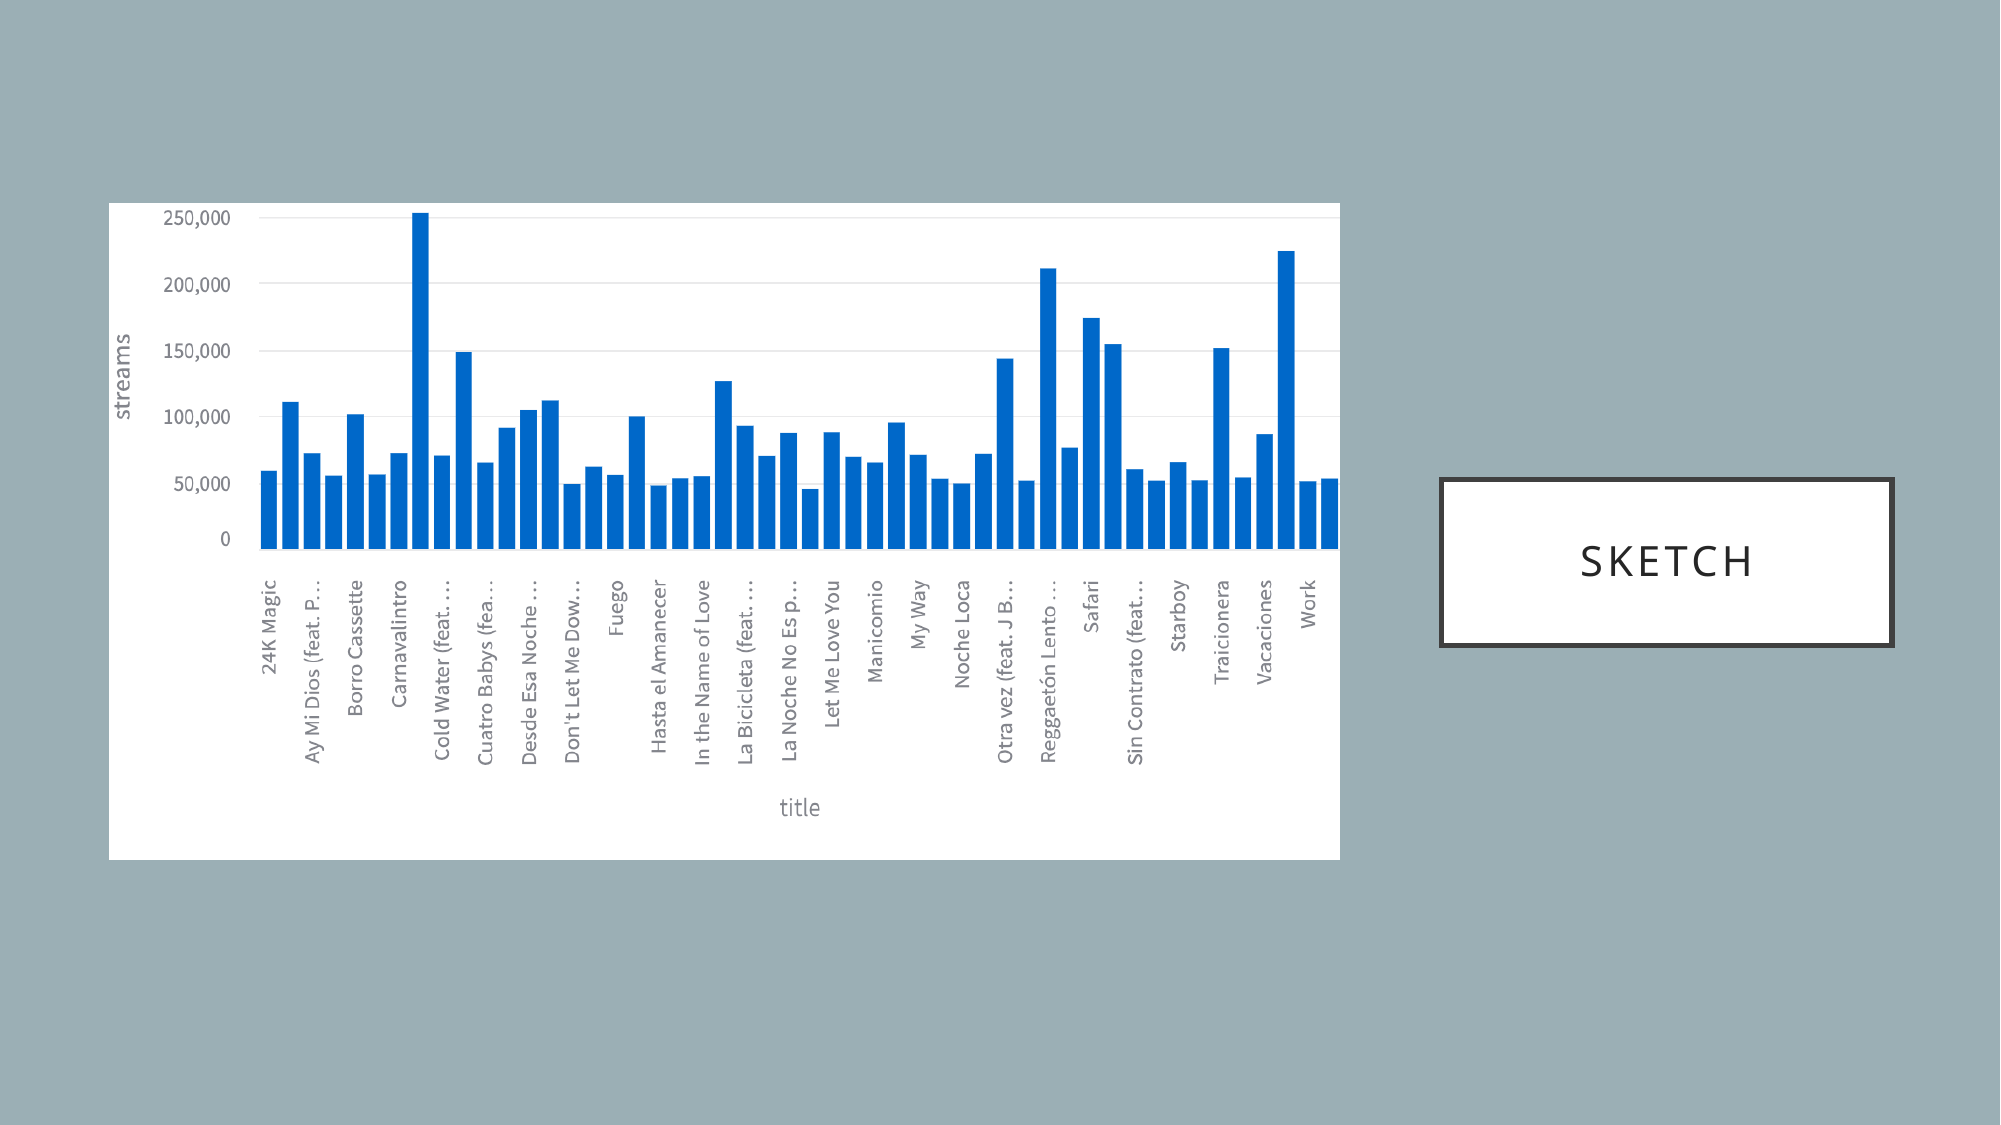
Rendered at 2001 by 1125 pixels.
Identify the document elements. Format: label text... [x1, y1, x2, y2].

title sketch [1439, 477, 1895, 648]
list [109, 203, 1340, 860]
